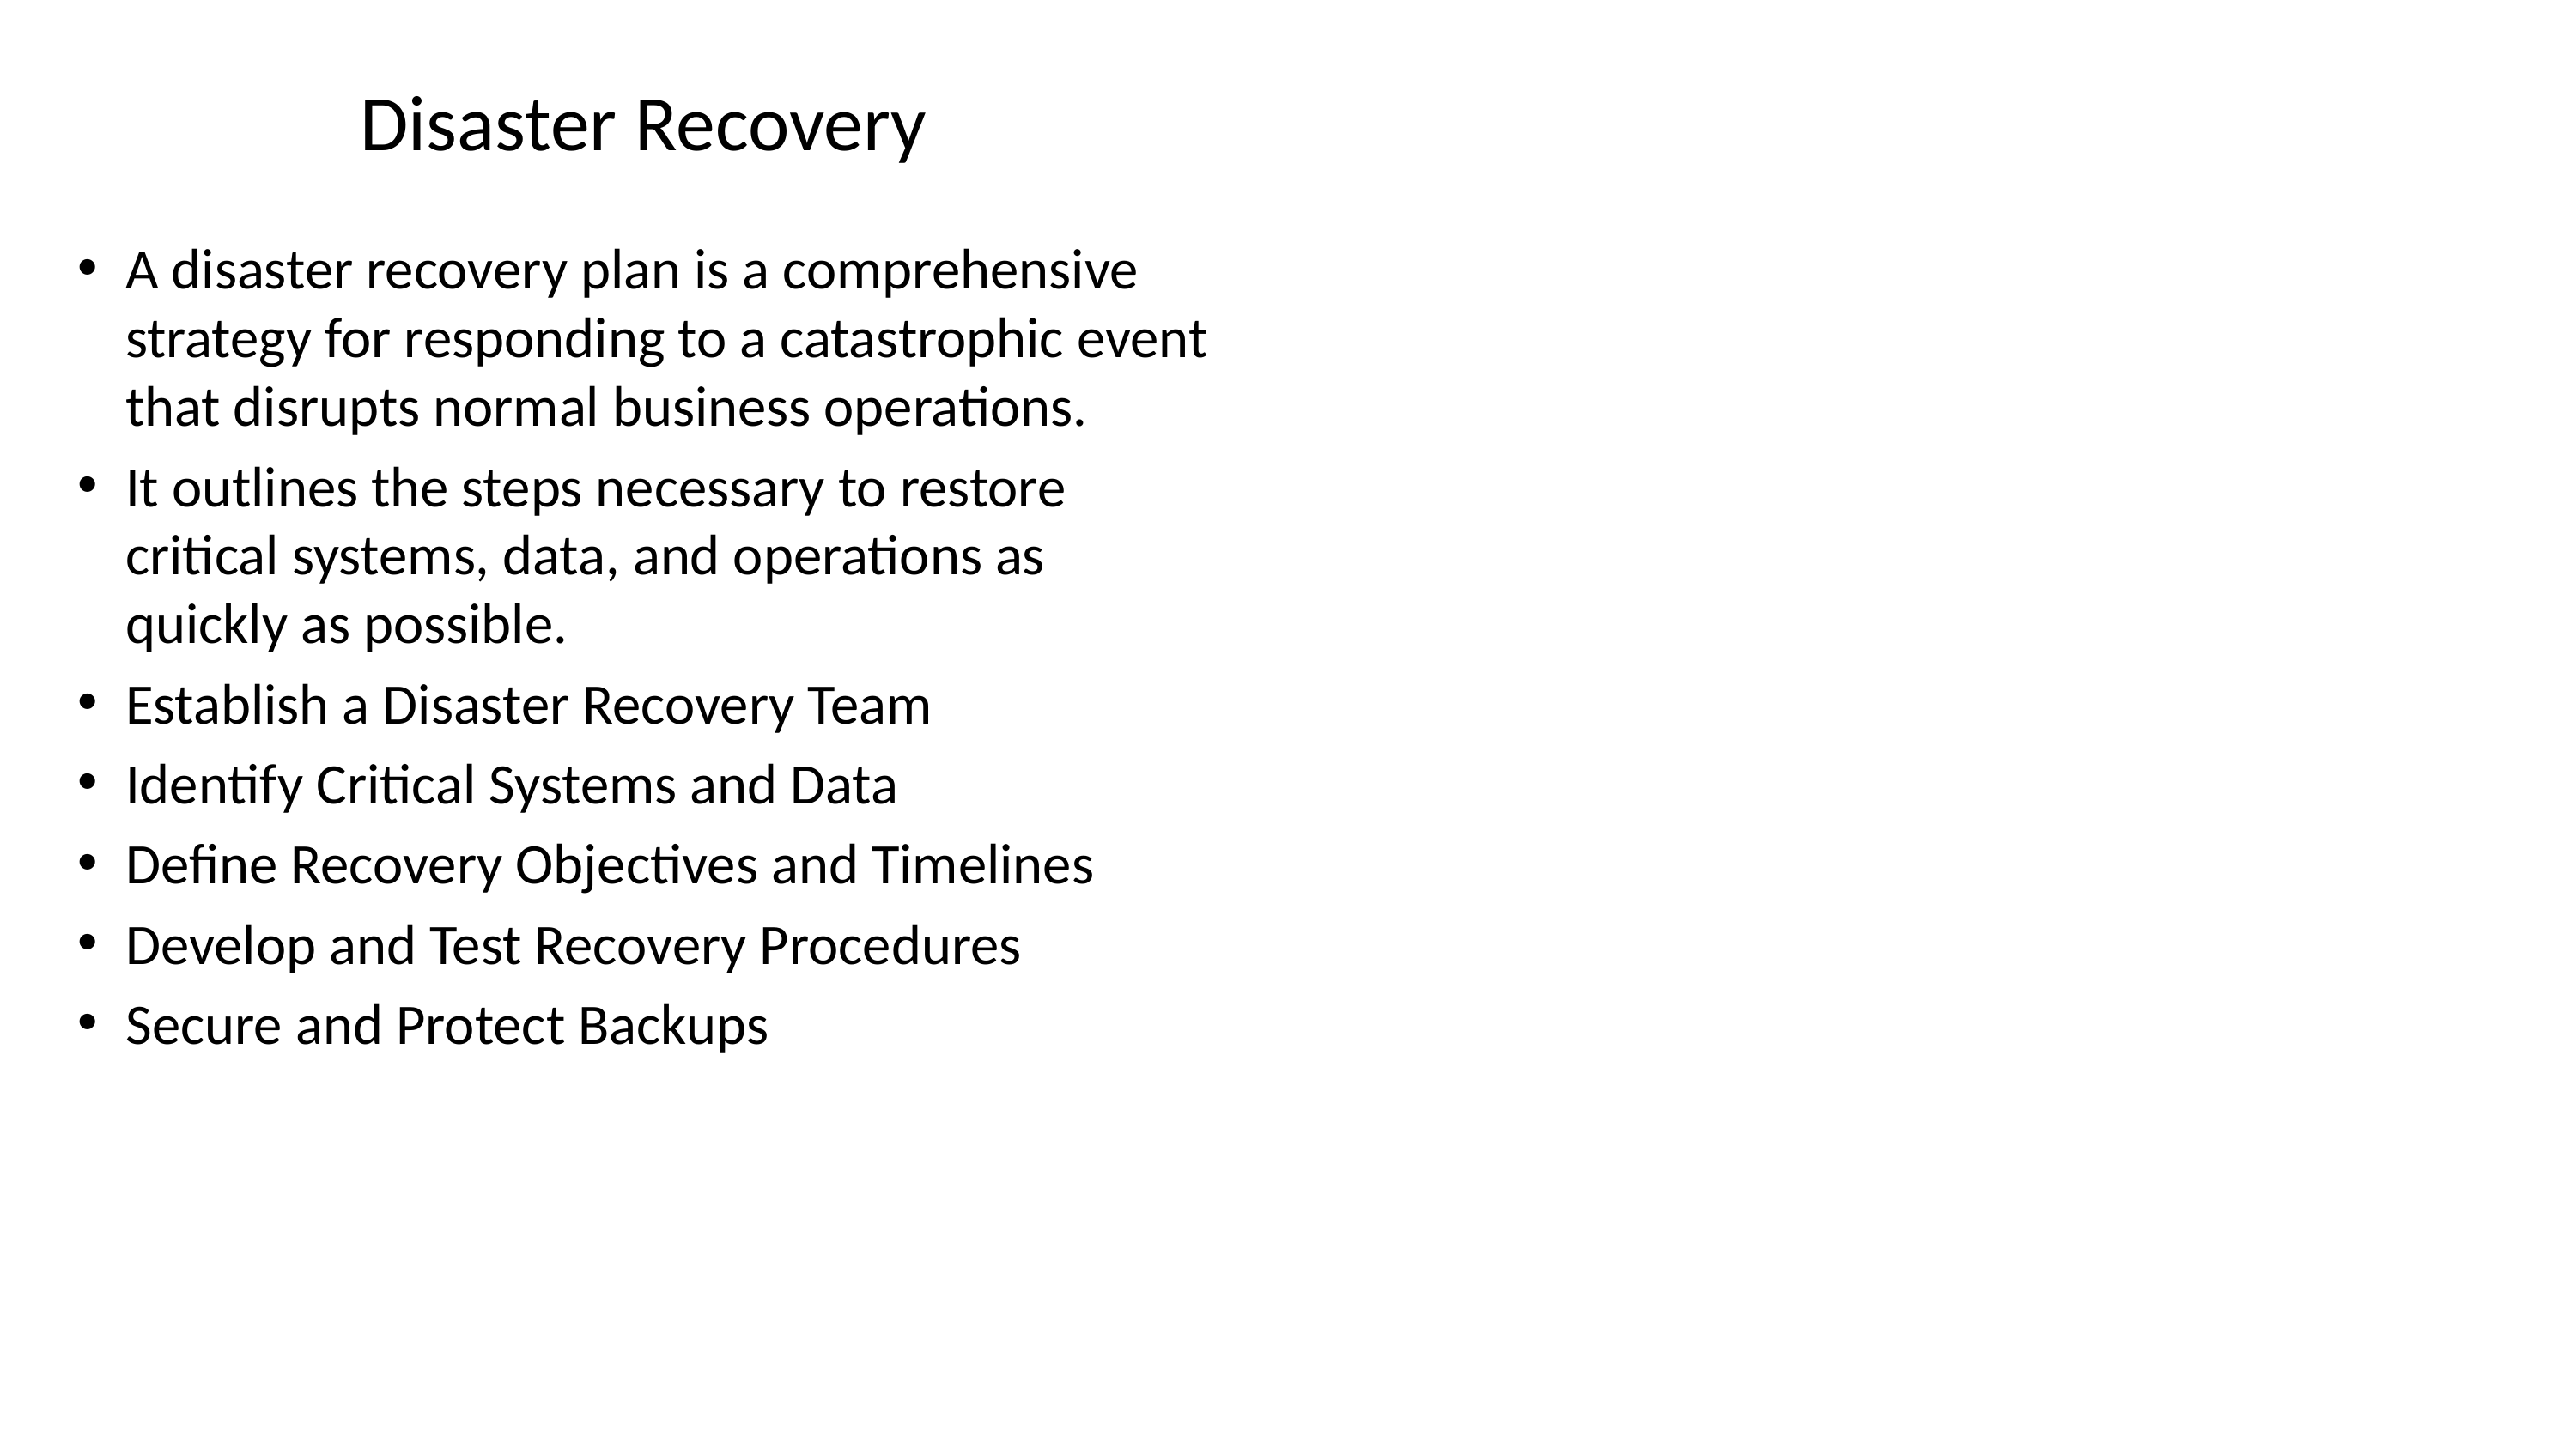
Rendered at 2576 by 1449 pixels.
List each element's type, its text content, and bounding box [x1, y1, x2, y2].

title Disaster Recovery [64, 39, 1224, 200]
list A disaster recovery plan is a comprehensive strategy for responding to a catastrophic event that disrupts normal business operations. It outlines the steps necessary to restore critical systems, data, and operations as quickly as possible. Establish a Disaster Recovery Team Identify Critical Systems and Data Define Recovery Objectives and Timelines Develop and Test Recovery Procedures Secure and Protect Backups [64, 225, 1224, 863]
